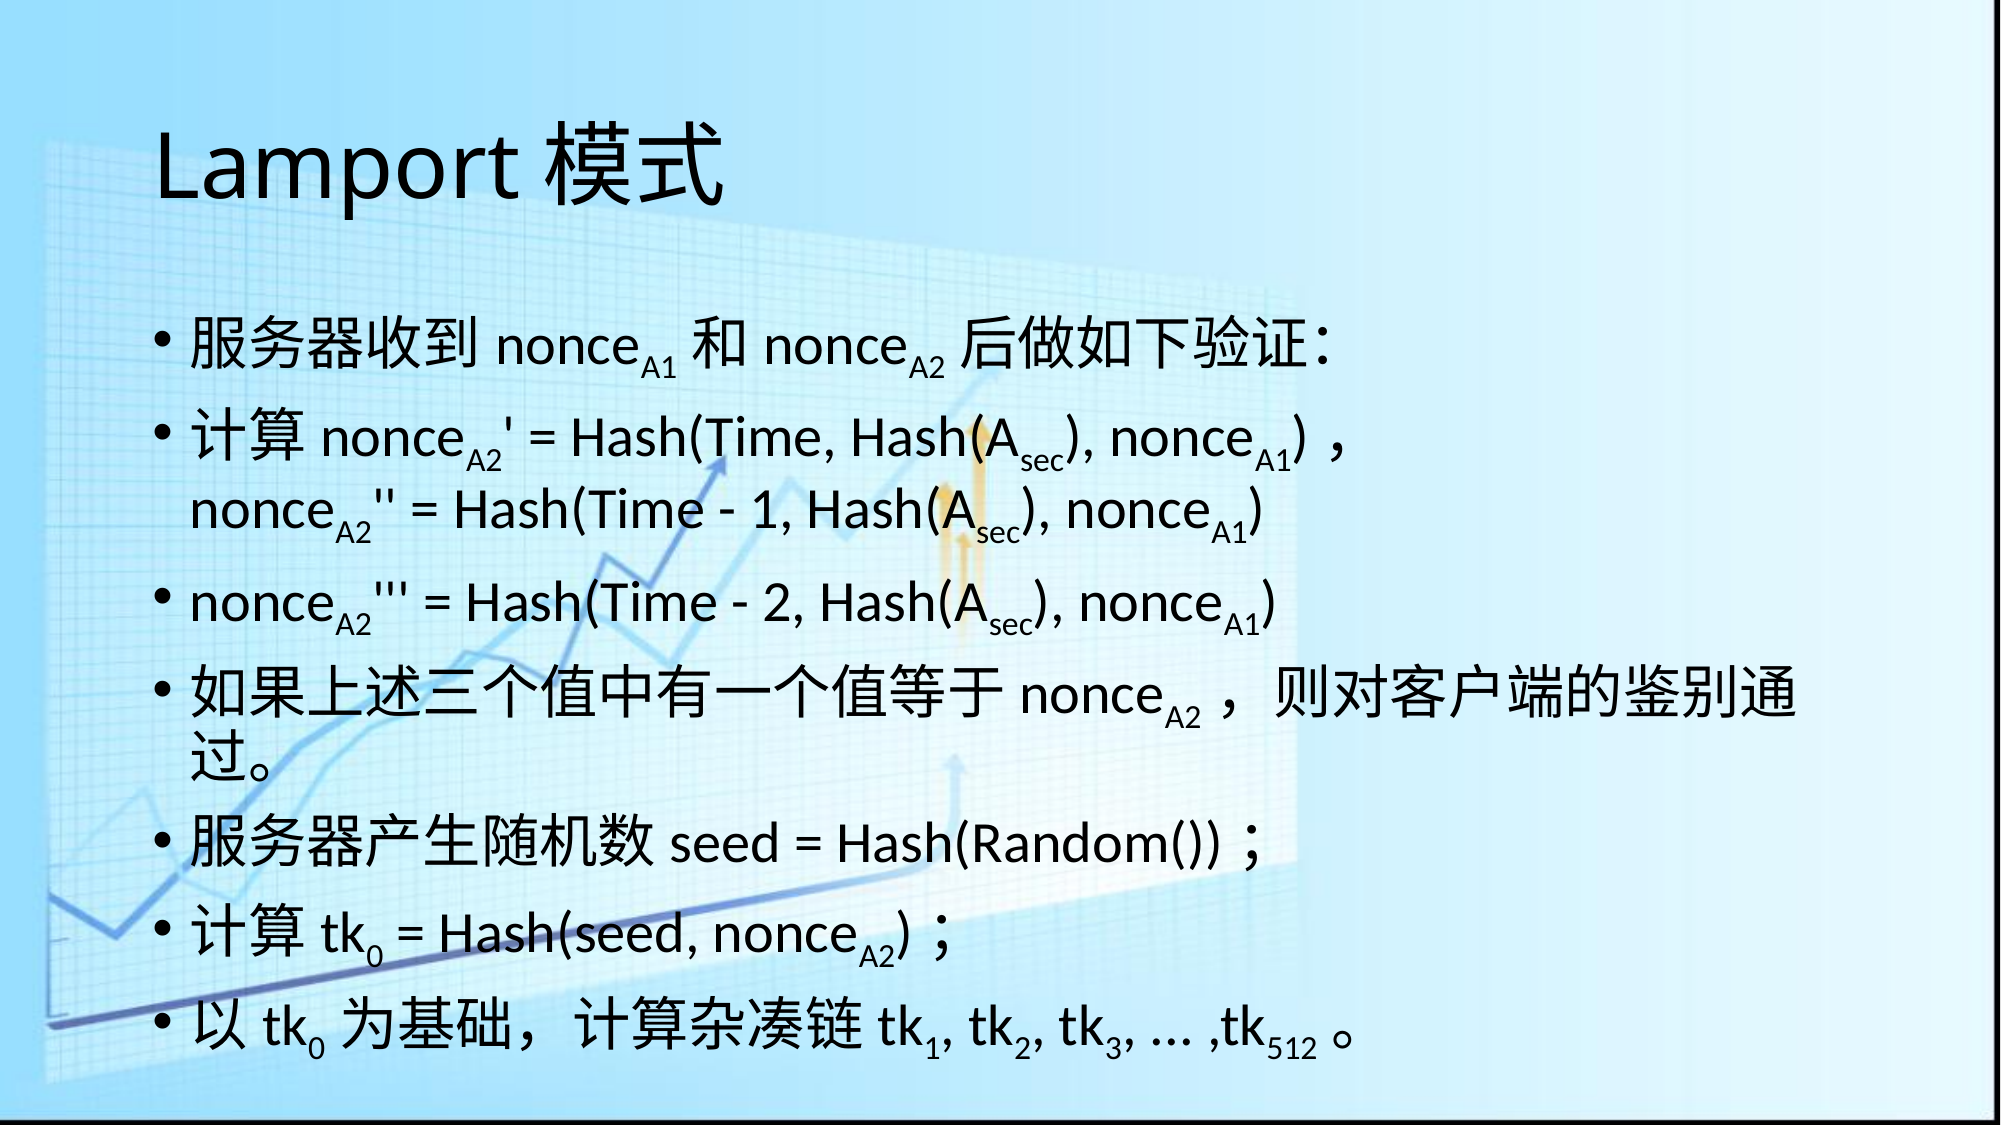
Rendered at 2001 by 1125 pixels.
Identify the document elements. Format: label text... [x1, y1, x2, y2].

title Lamport模式 [137, 59, 1863, 278]
list 服务器收到nonceA1和nonceA2后做如下验证： 计算nonceA2' = Hash(Time, Hash(Asec), nonceA1)， nonceA2'' = Hash(Time - 1, Hash(Asec), nonceA1) nonceA2''' = Hash(Time - 2, Hash(Asec), nonceA1) 如果上述三个值中有一个值等于nonceA2，则对客户端的鉴别通过。 服务器产生随机数seed = Hash(Random())； 计算tk0 = Hash(seed, nonceA2)； 以tk0为基础，计算杂凑链tk1, tk2, tk3, ... ,tk512。 [137, 299, 1863, 1014]
picture [0, 0, 2001, 1125]
